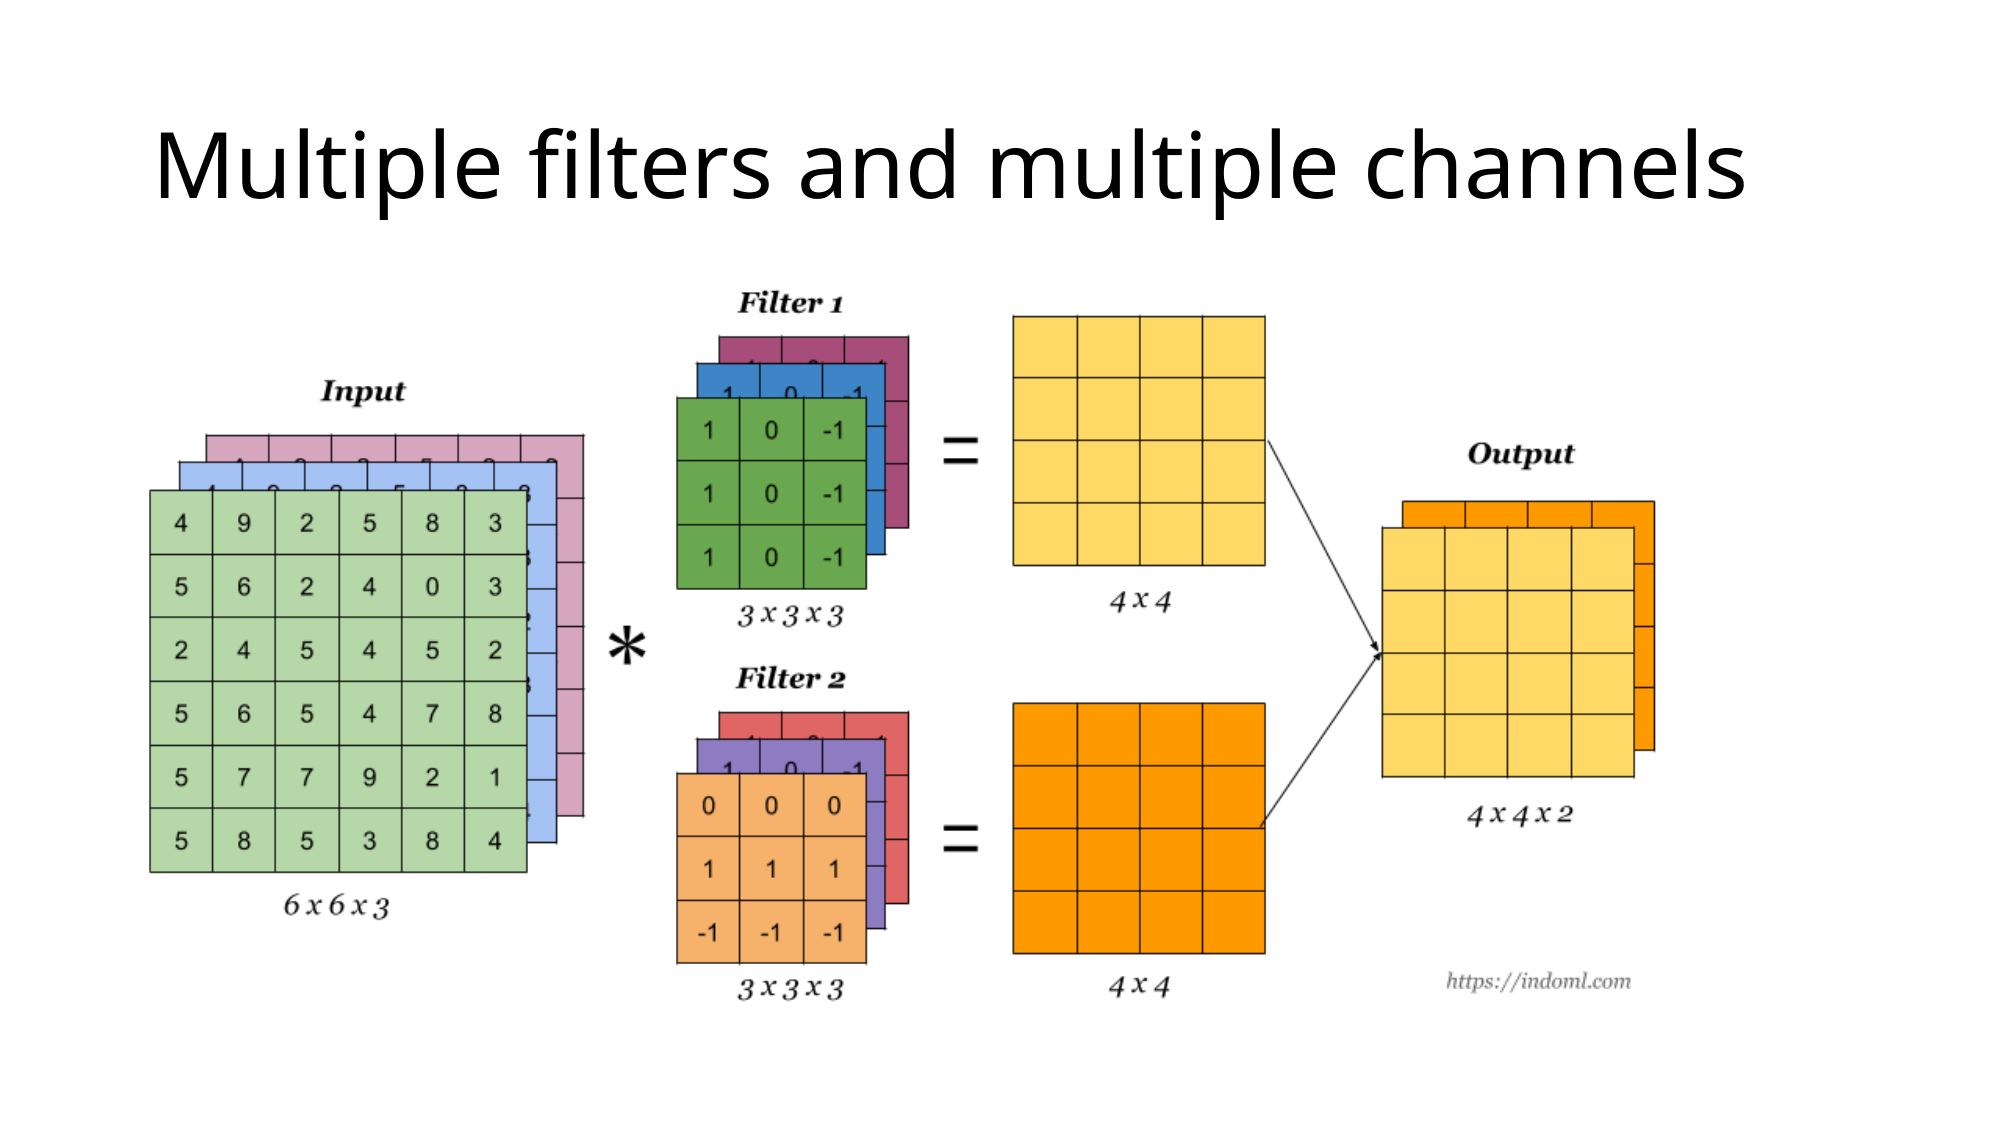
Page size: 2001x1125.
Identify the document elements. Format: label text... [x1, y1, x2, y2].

title Multiple filters and multiple channels [137, 59, 1863, 278]
picture [137, 277, 1668, 1011]
